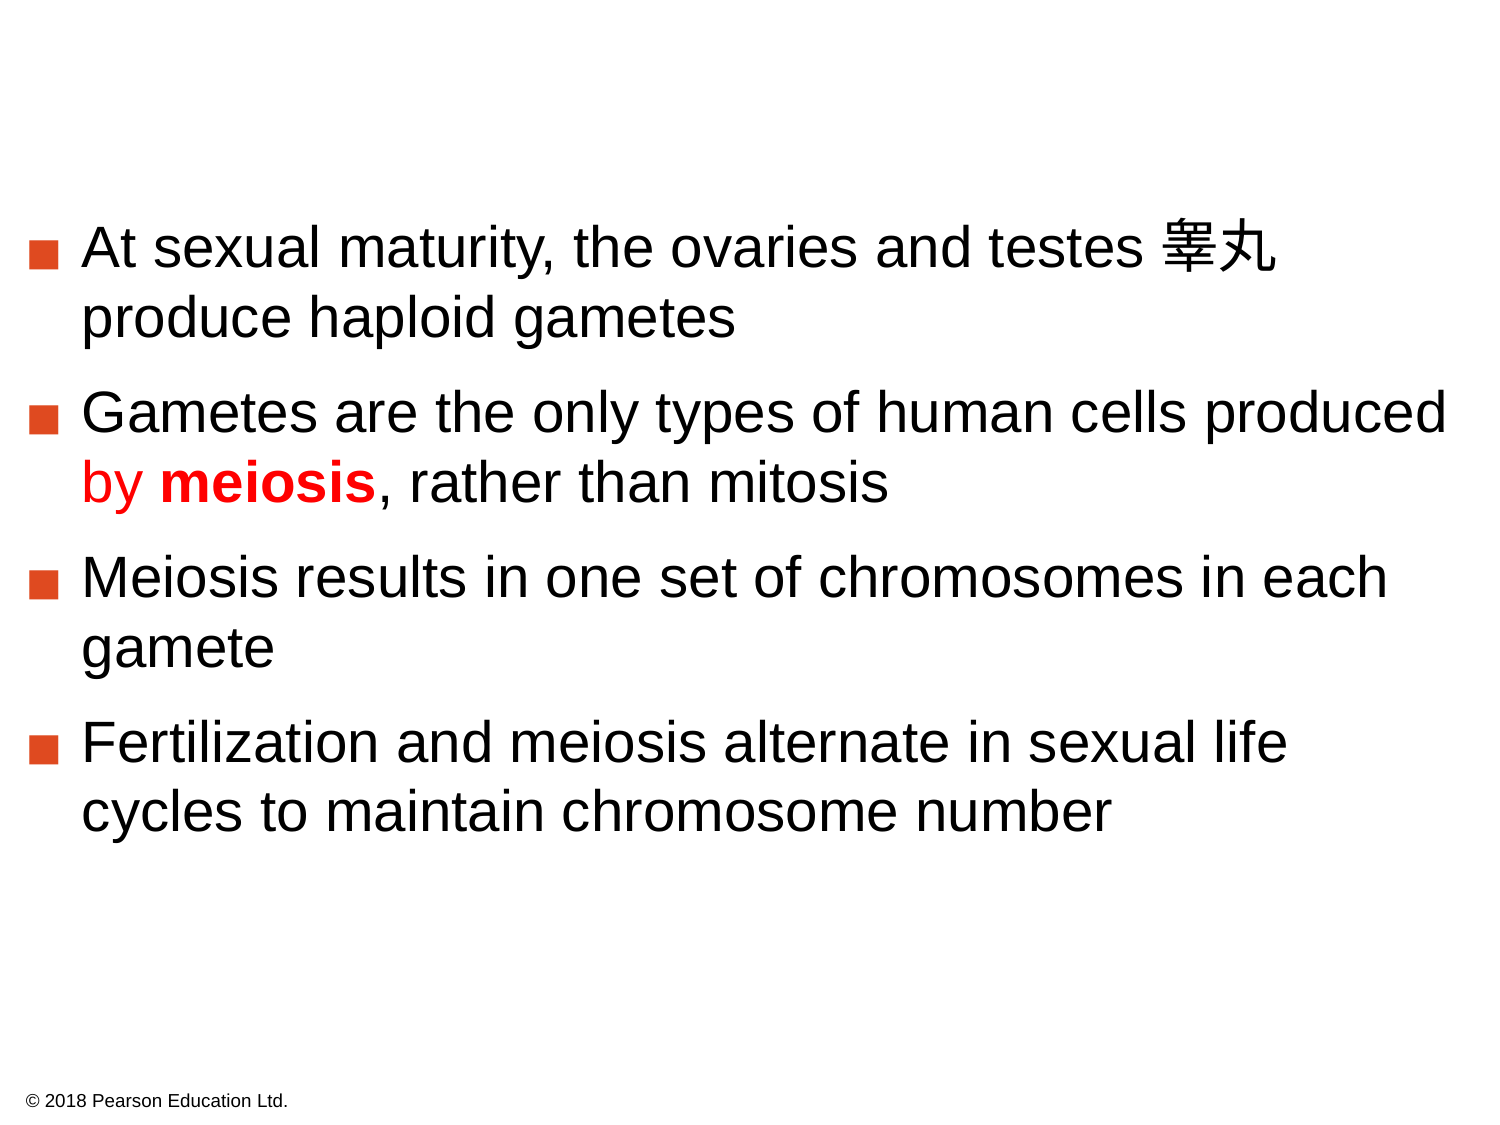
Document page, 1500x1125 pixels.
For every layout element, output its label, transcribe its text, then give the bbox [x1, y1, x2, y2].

footer © 2018 Pearson Education Ltd. [10, 1080, 518, 1119]
list At sexual maturity, the ovaries and testes睾丸produce haploid gametes Gametes are the only types of human cells produced by meiosis, rather than mitosis Meiosis results in one set of chromosomes in each gamete Fertilization and meiosis alternate in sexual life cycles to maintain chromosome number [24, 208, 1475, 1065]
